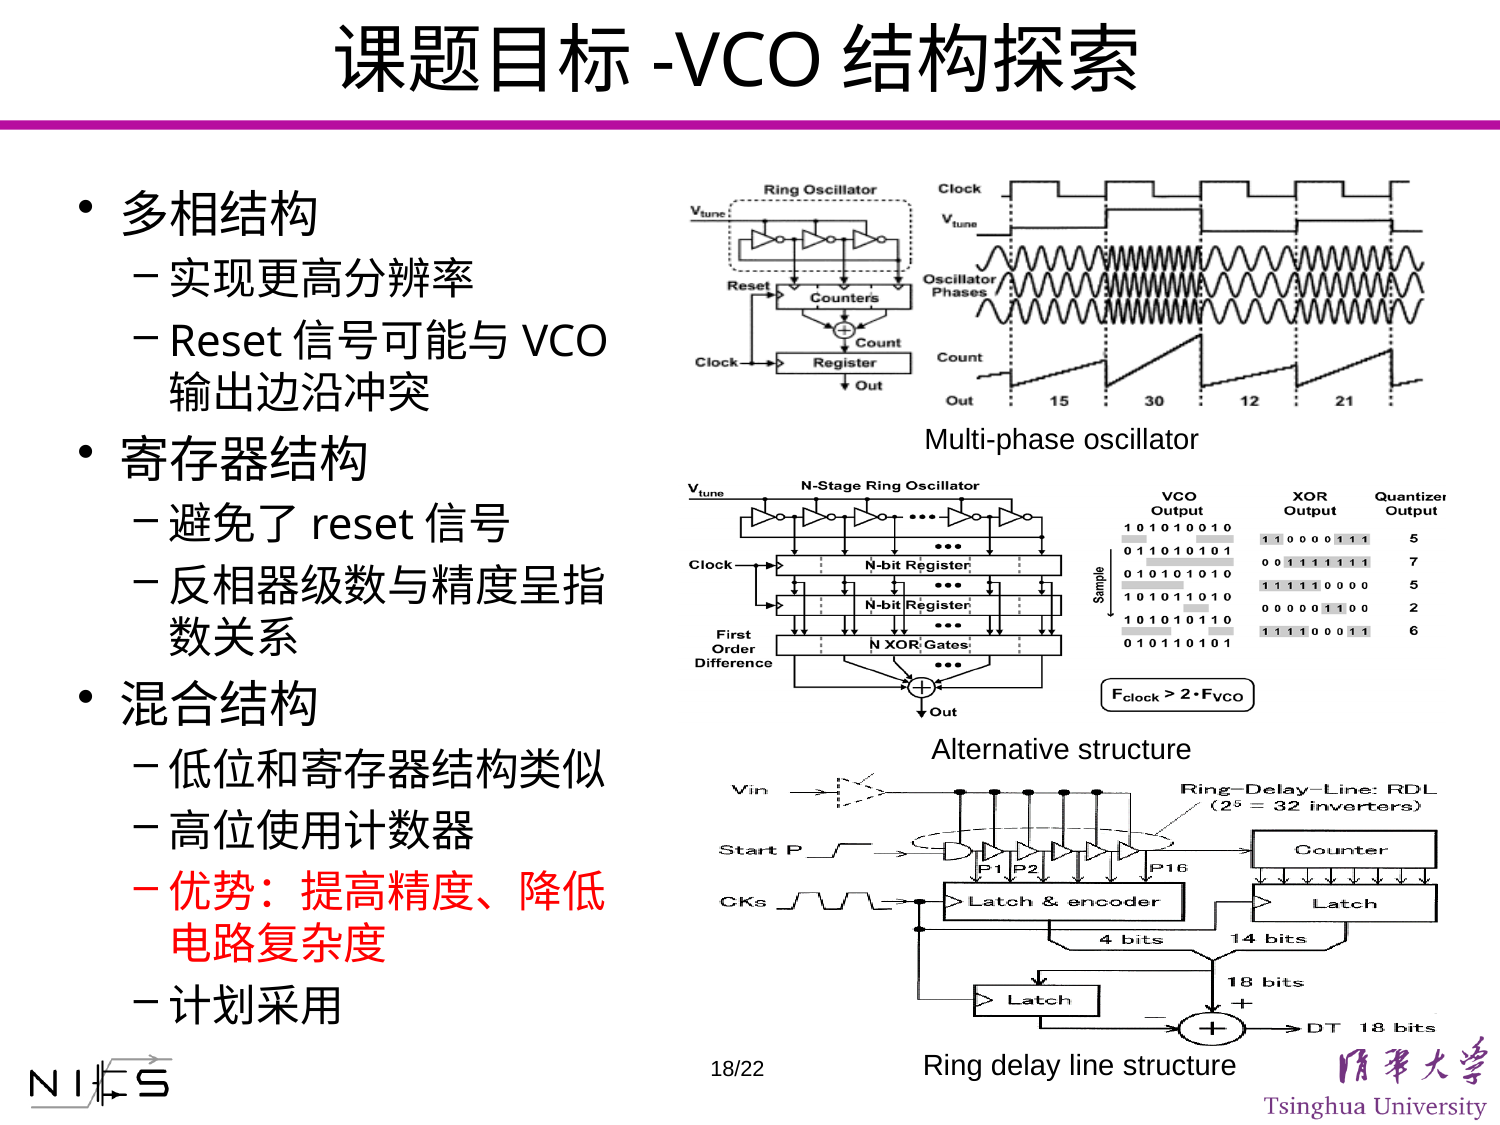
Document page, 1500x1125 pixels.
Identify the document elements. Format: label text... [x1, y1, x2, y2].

text_box Alternative structure [916, 730, 1208, 772]
title 课题目标-VCO结构探索 [62, 0, 1413, 151]
list 多相结构 实现更高分辨率 Reset信号可能与VCO输出边沿冲突 寄存器结构 避免了reset信号 反相器级数与精度呈指数关系 混合结构 低位和寄存器结构类似 高位使用计数器 优势：提高精度、降低电路复杂度 计划采用 [62, 174, 647, 1075]
picture [712, 773, 1488, 1085]
text_box Multi-phase oscillator [909, 432, 1215, 463]
picture [677, 163, 1447, 425]
picture [1262, 1093, 1488, 1121]
picture [677, 475, 1447, 723]
text_box Ring delay line structure [976, 1057, 1253, 1089]
picture [0, 1037, 200, 1125]
footer 18/22 [499, 1046, 976, 1125]
